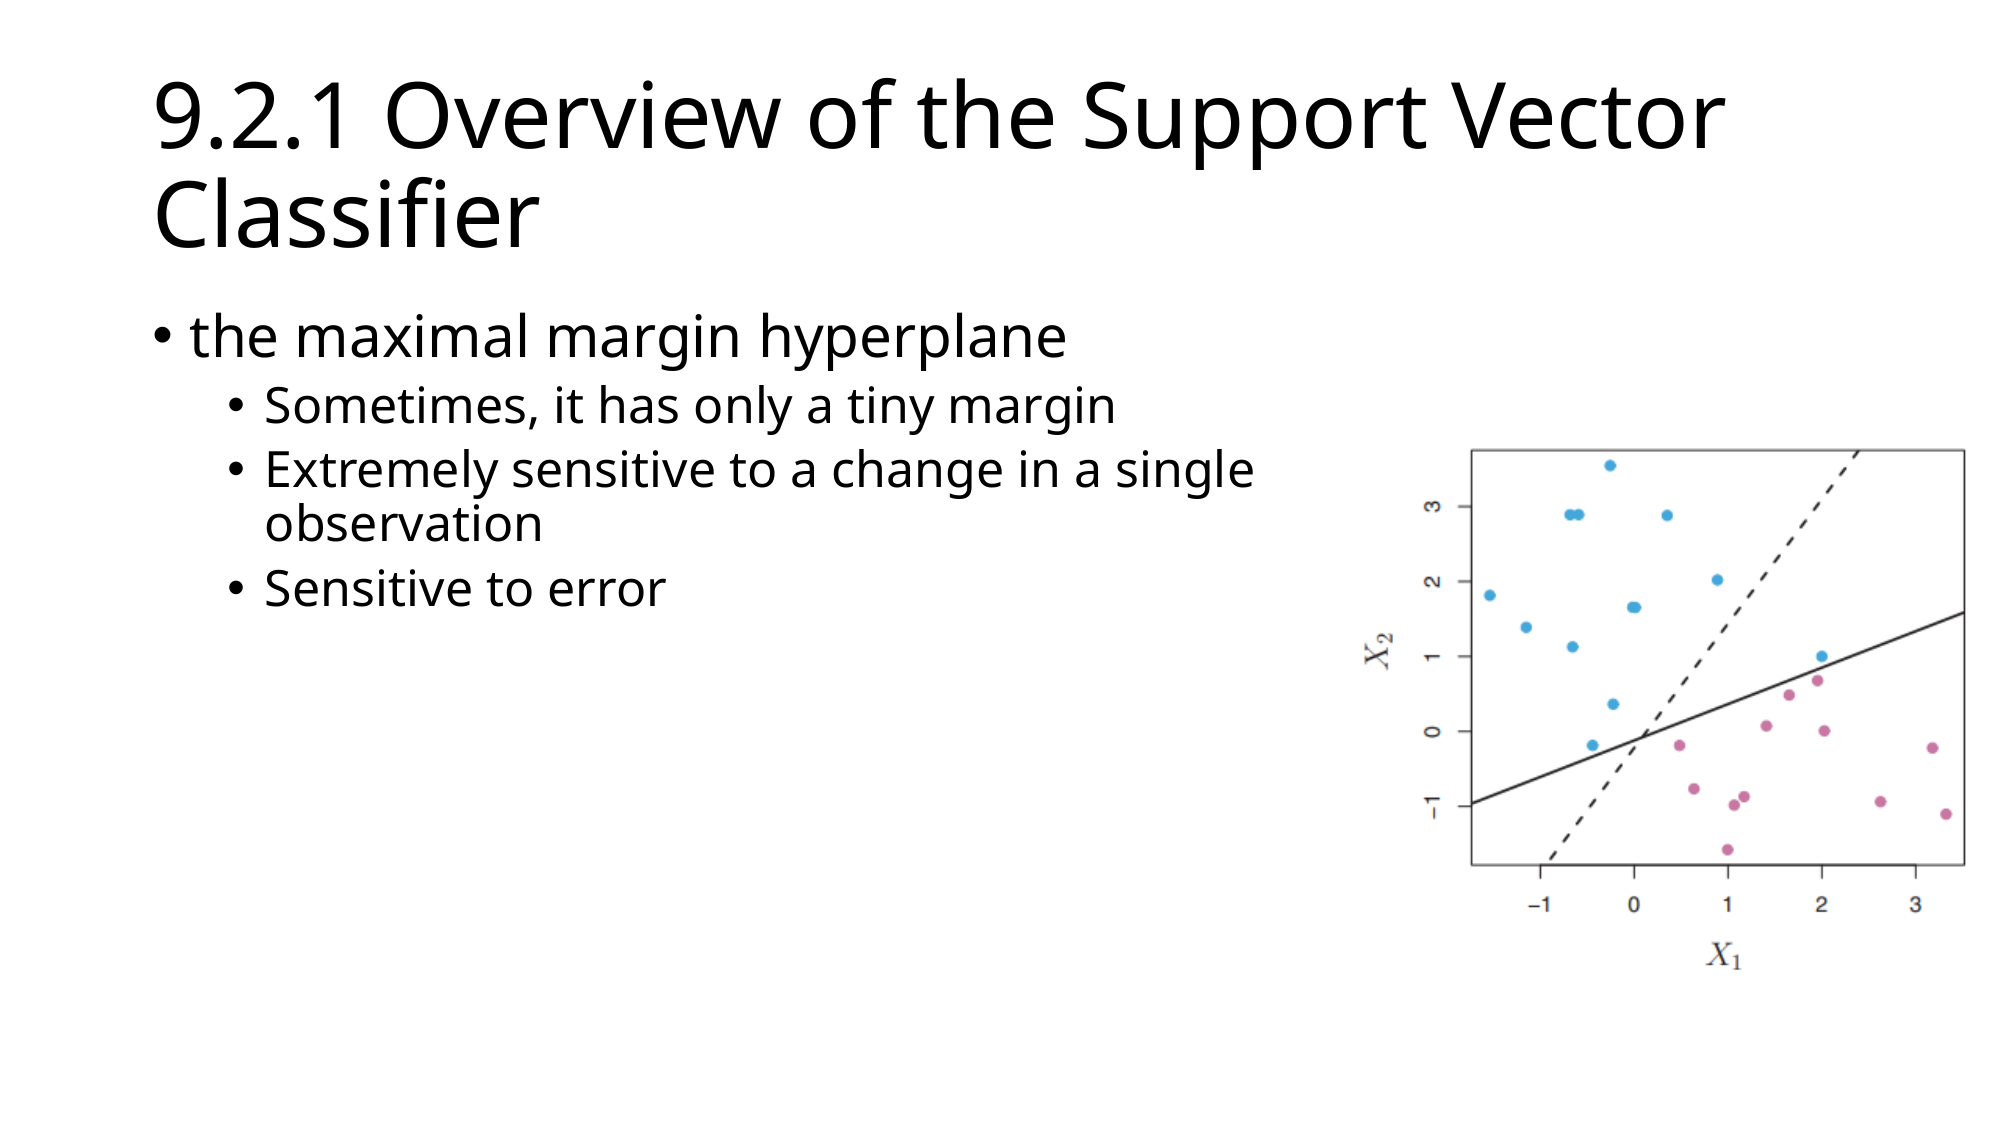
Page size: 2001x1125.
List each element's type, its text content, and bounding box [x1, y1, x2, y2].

picture [1346, 430, 1989, 981]
list the maximal margin hyperplane Sometimes, it has only a tiny margin Extremely sensitive to a change in a single observation Sensitive to error [137, 299, 1365, 1014]
title 9.2.1 Overview of the Support Vector Classifier [137, 59, 1863, 278]
